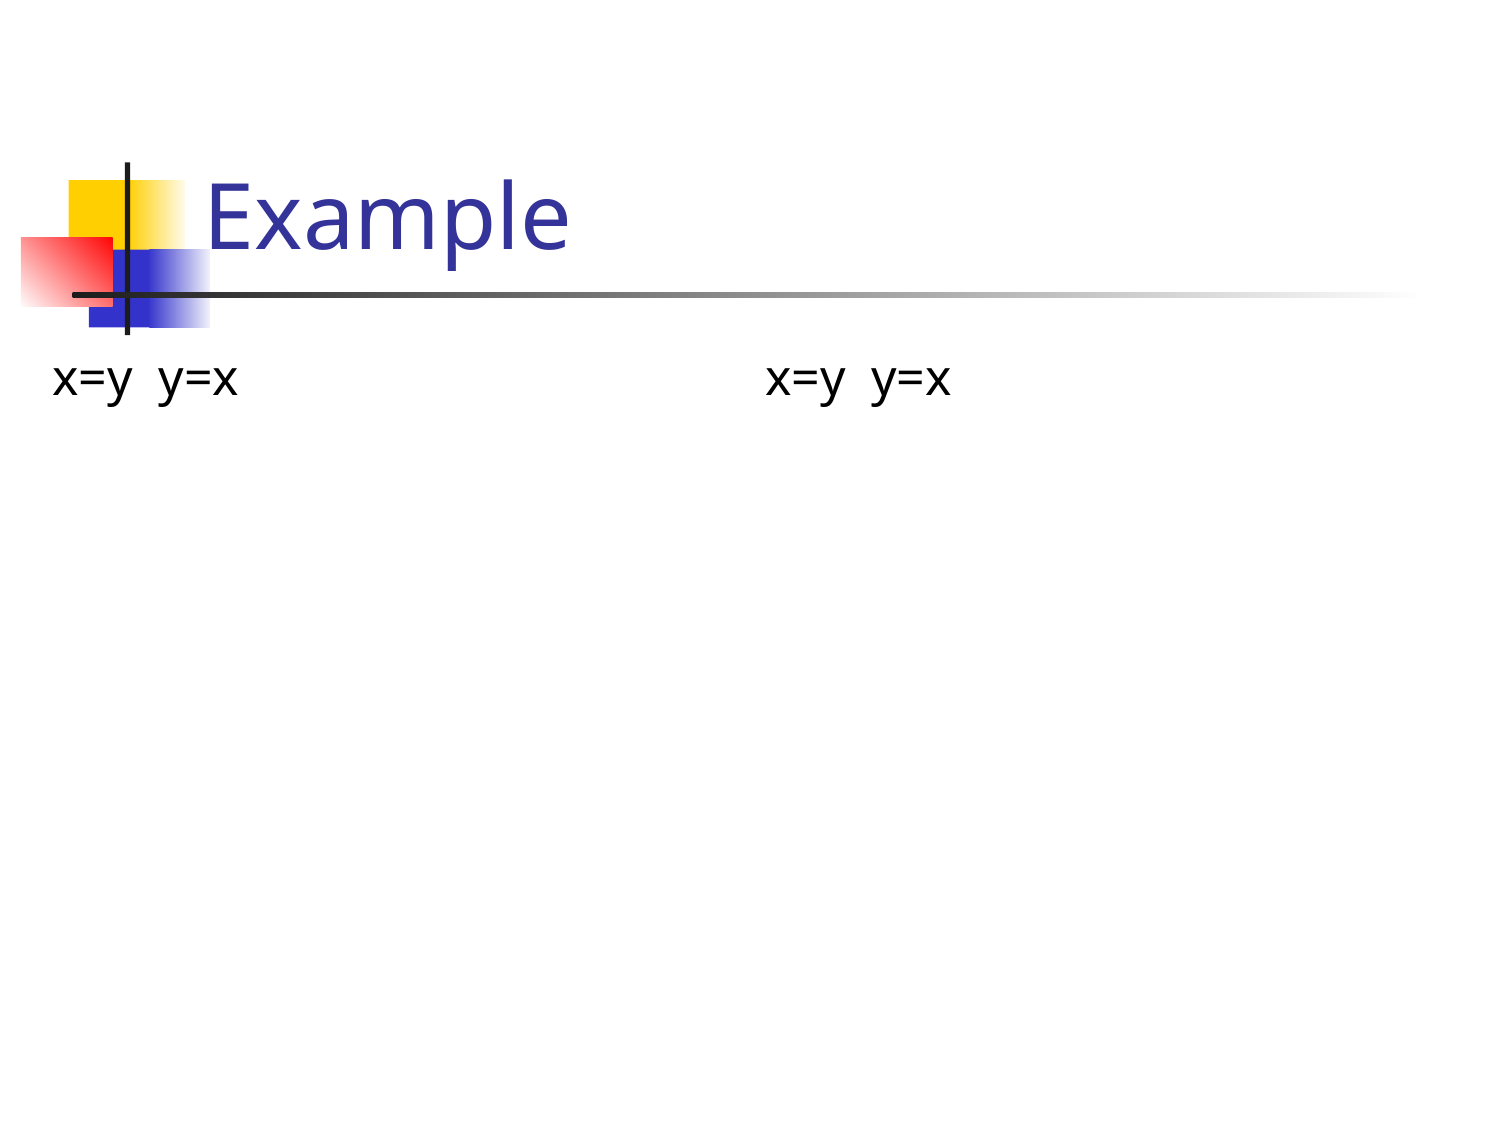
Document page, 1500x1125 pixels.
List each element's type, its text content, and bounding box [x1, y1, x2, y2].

title Example [188, 35, 1468, 275]
